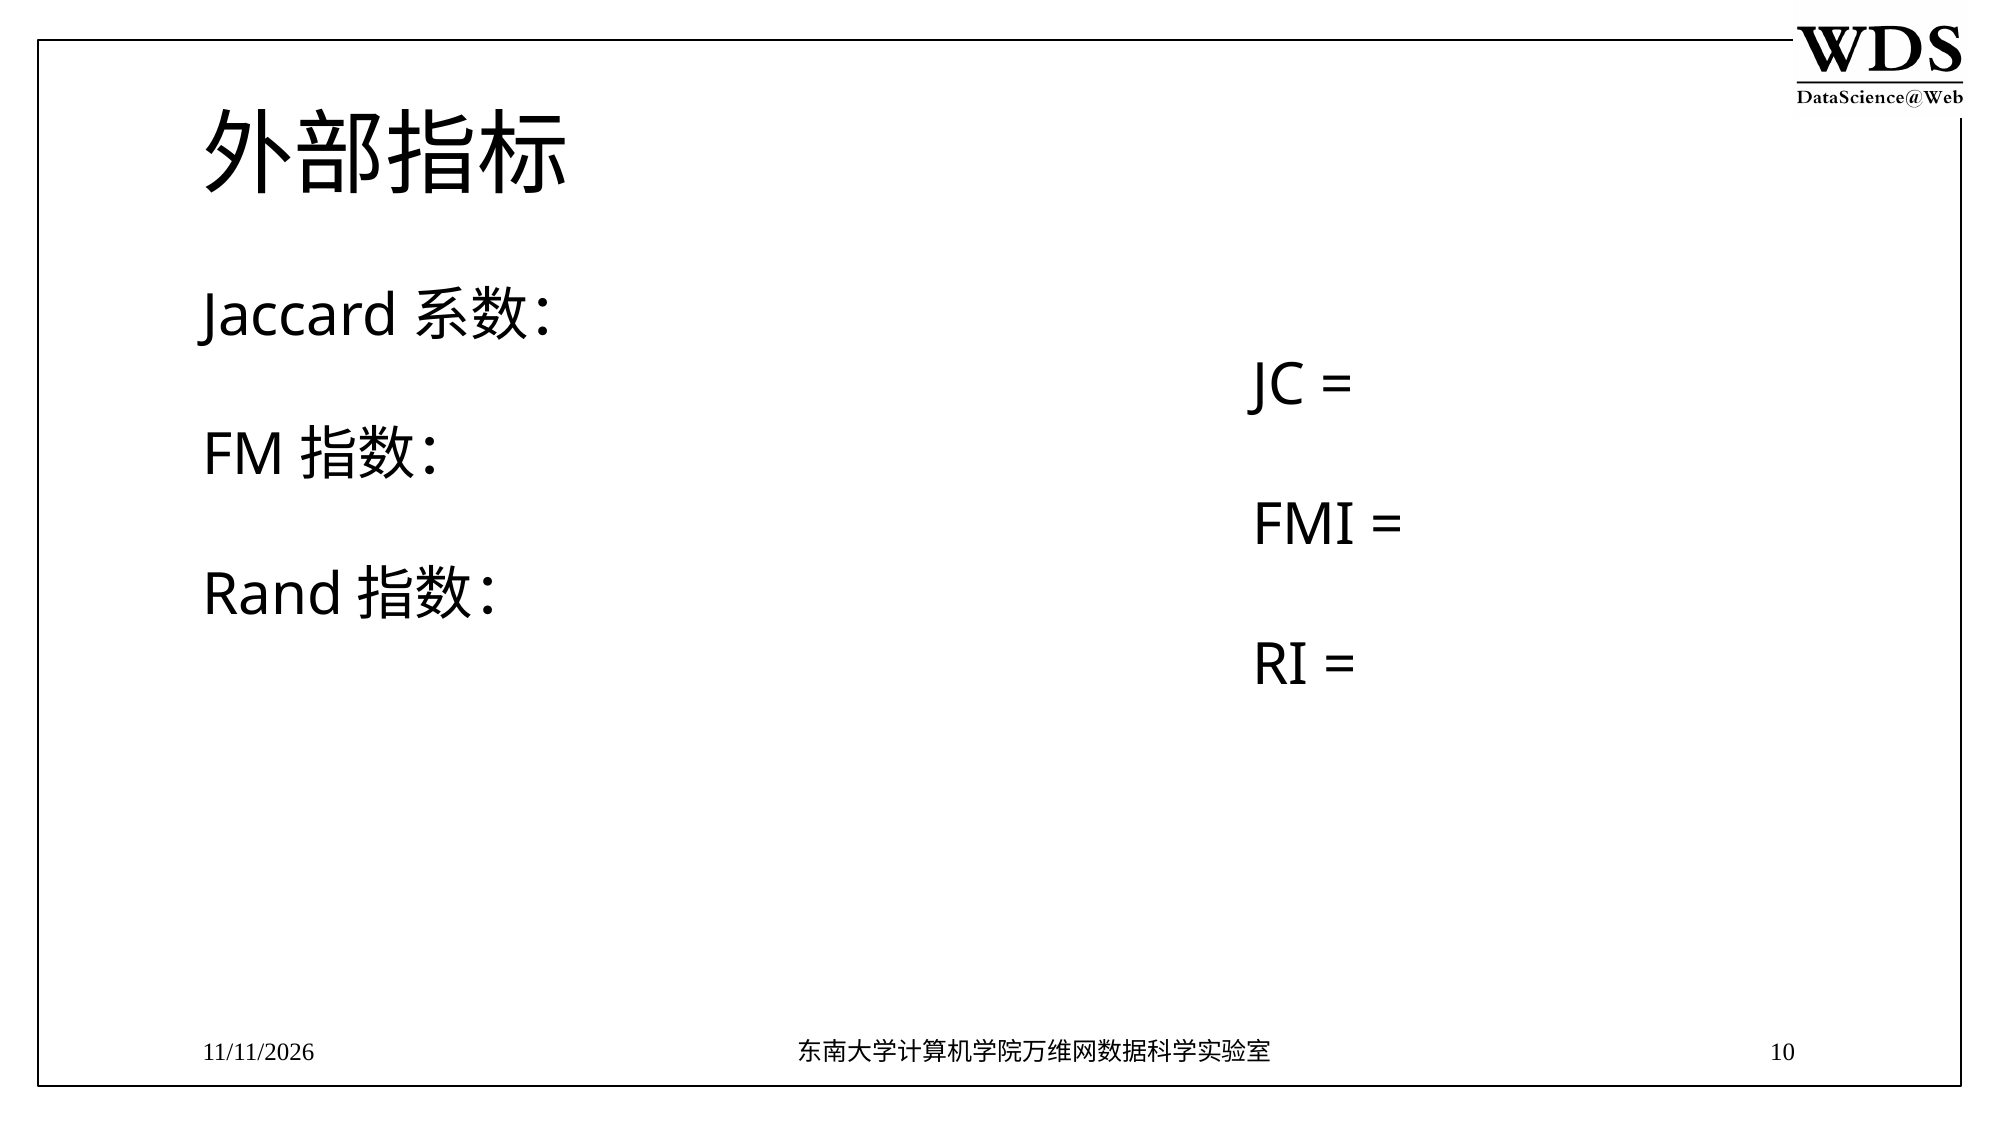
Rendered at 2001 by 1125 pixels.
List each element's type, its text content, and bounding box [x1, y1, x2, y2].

footer 东南大学计算机学院万维网数据科学实验室 [647, 1020, 1422, 1081]
picture [1793, 0, 1968, 118]
slide_number 10 [1530, 1020, 1811, 1081]
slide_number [187, 1020, 570, 1081]
text_box 外部指标 [187, 99, 1808, 323]
